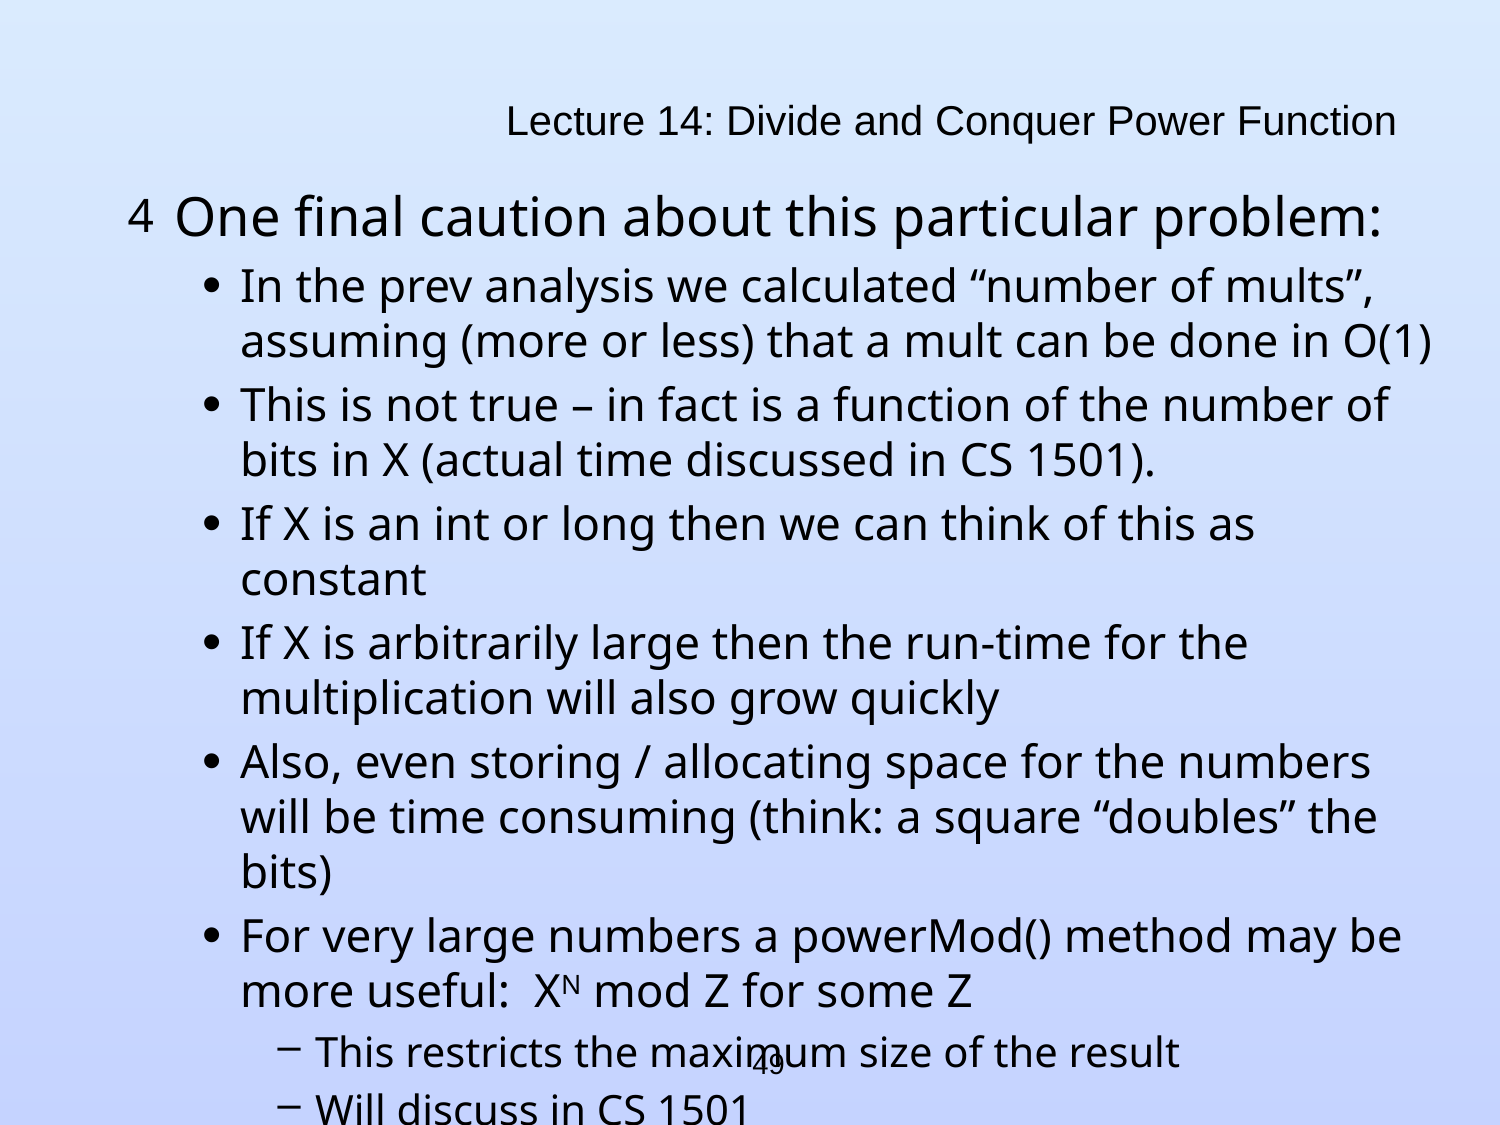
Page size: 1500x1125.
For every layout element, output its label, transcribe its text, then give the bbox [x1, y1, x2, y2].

title Lecture 14: Divide and Conquer Power Function [87, 99, 1413, 150]
list One final caution about this particular problem: In the prev analysis we calculated “number of mults”, assuming (more or less) that a mult can be done in O(1) This is not true – in fact is a function of the number of bits in X (actual time discussed in CS 1501). If X is an int or long then we can think of this as constant If X is arbitrarily large then the run-time for the multiplication will also grow quickly Also, even storing / allocating space for the numbers will be time consuming (think: a square “doubles” the bits) For very large numbers a powerMod() method may be more useful: XN mod Z for some Z This restricts the maximum size of the result Will discuss in CS 1501 [37, 174, 1450, 1000]
slide_number 49 [612, 1024, 926, 1101]
